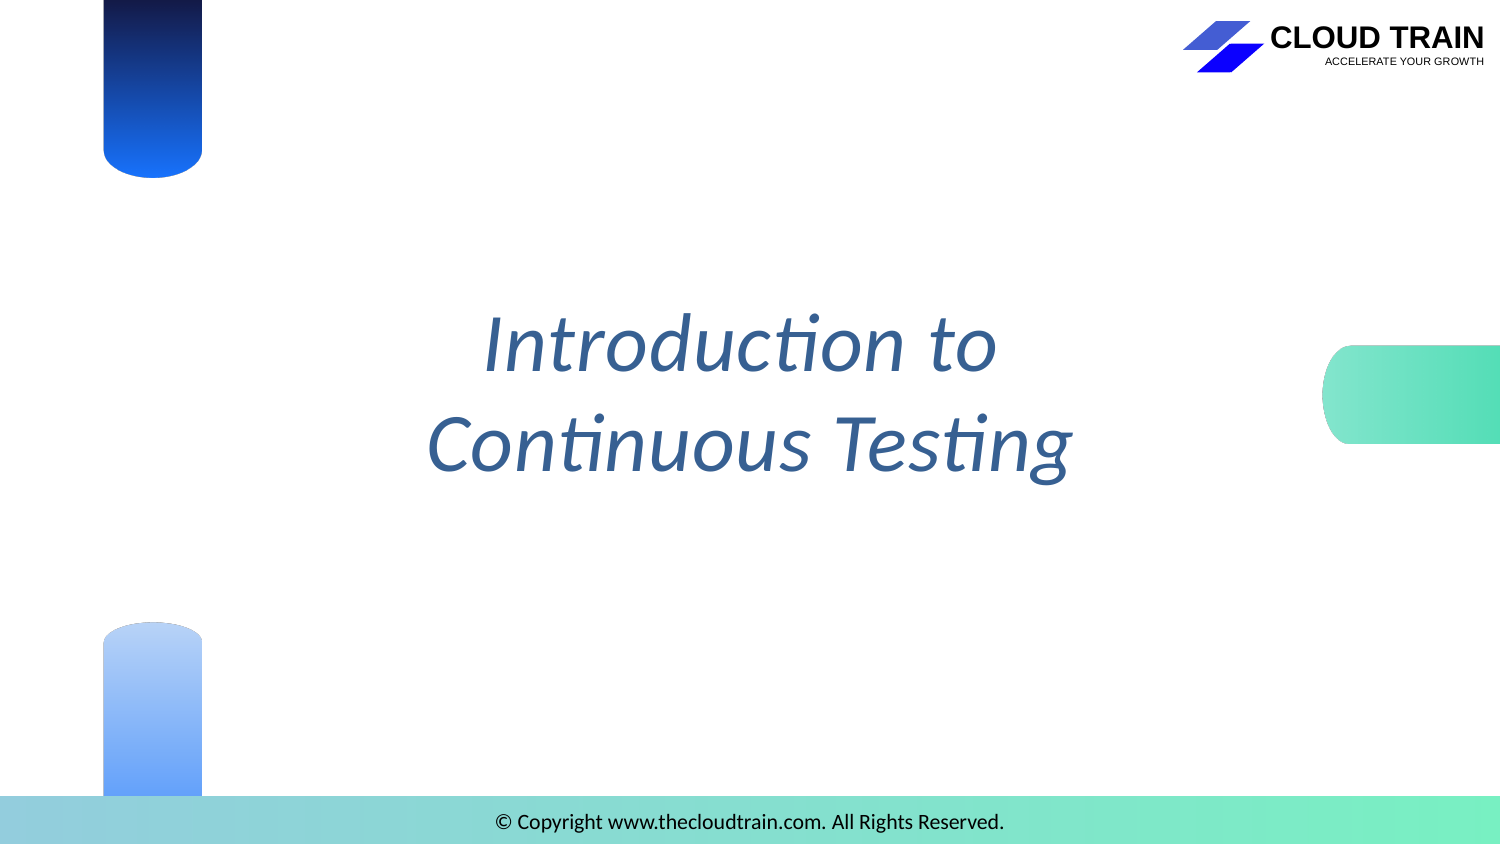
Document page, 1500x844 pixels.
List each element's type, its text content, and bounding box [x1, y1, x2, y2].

picture [103, 0, 202, 178]
title Introduction to Continuous Testing [395, 285, 1105, 489]
picture [103, 622, 202, 797]
picture [1322, 345, 1500, 444]
